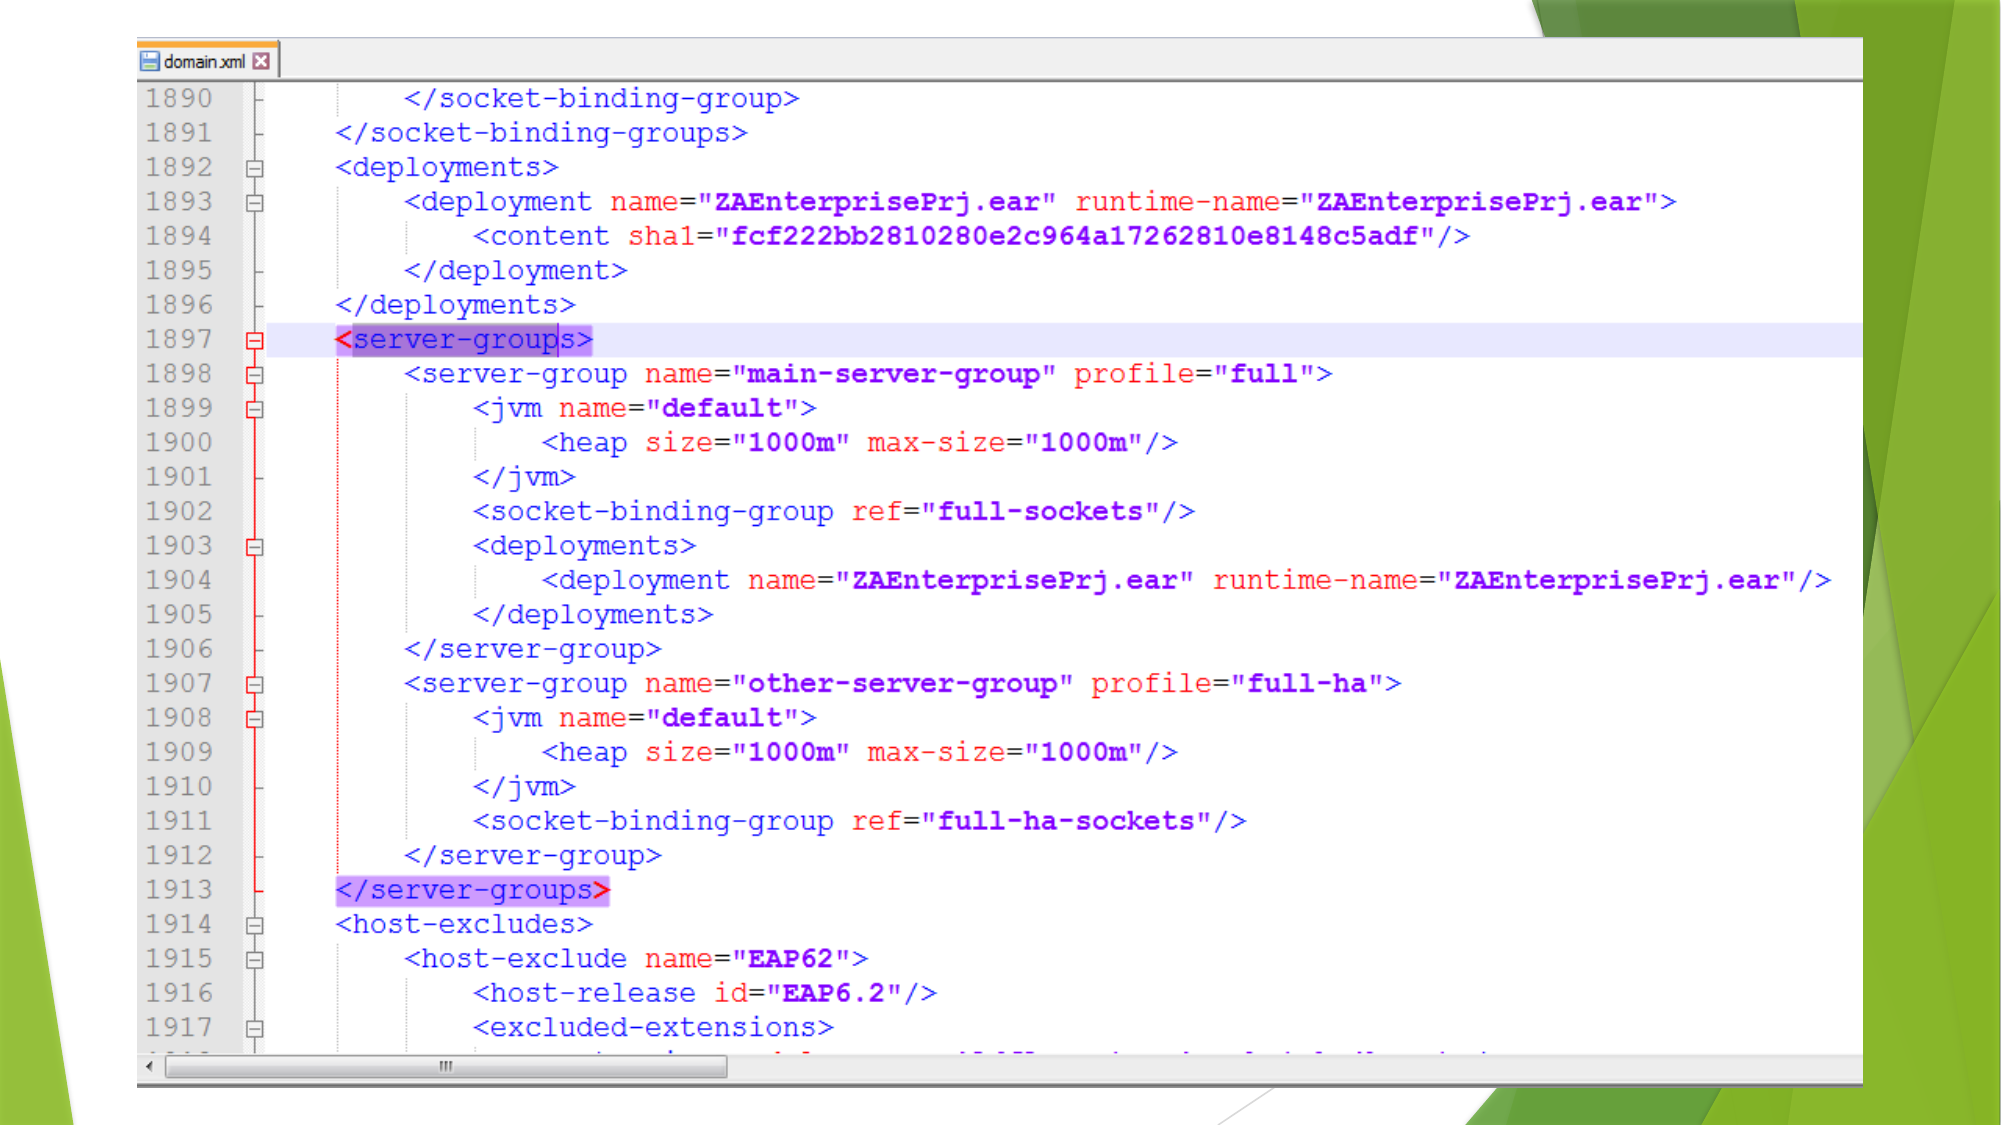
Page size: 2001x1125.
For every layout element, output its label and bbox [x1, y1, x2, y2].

picture [136, 36, 1863, 1088]
